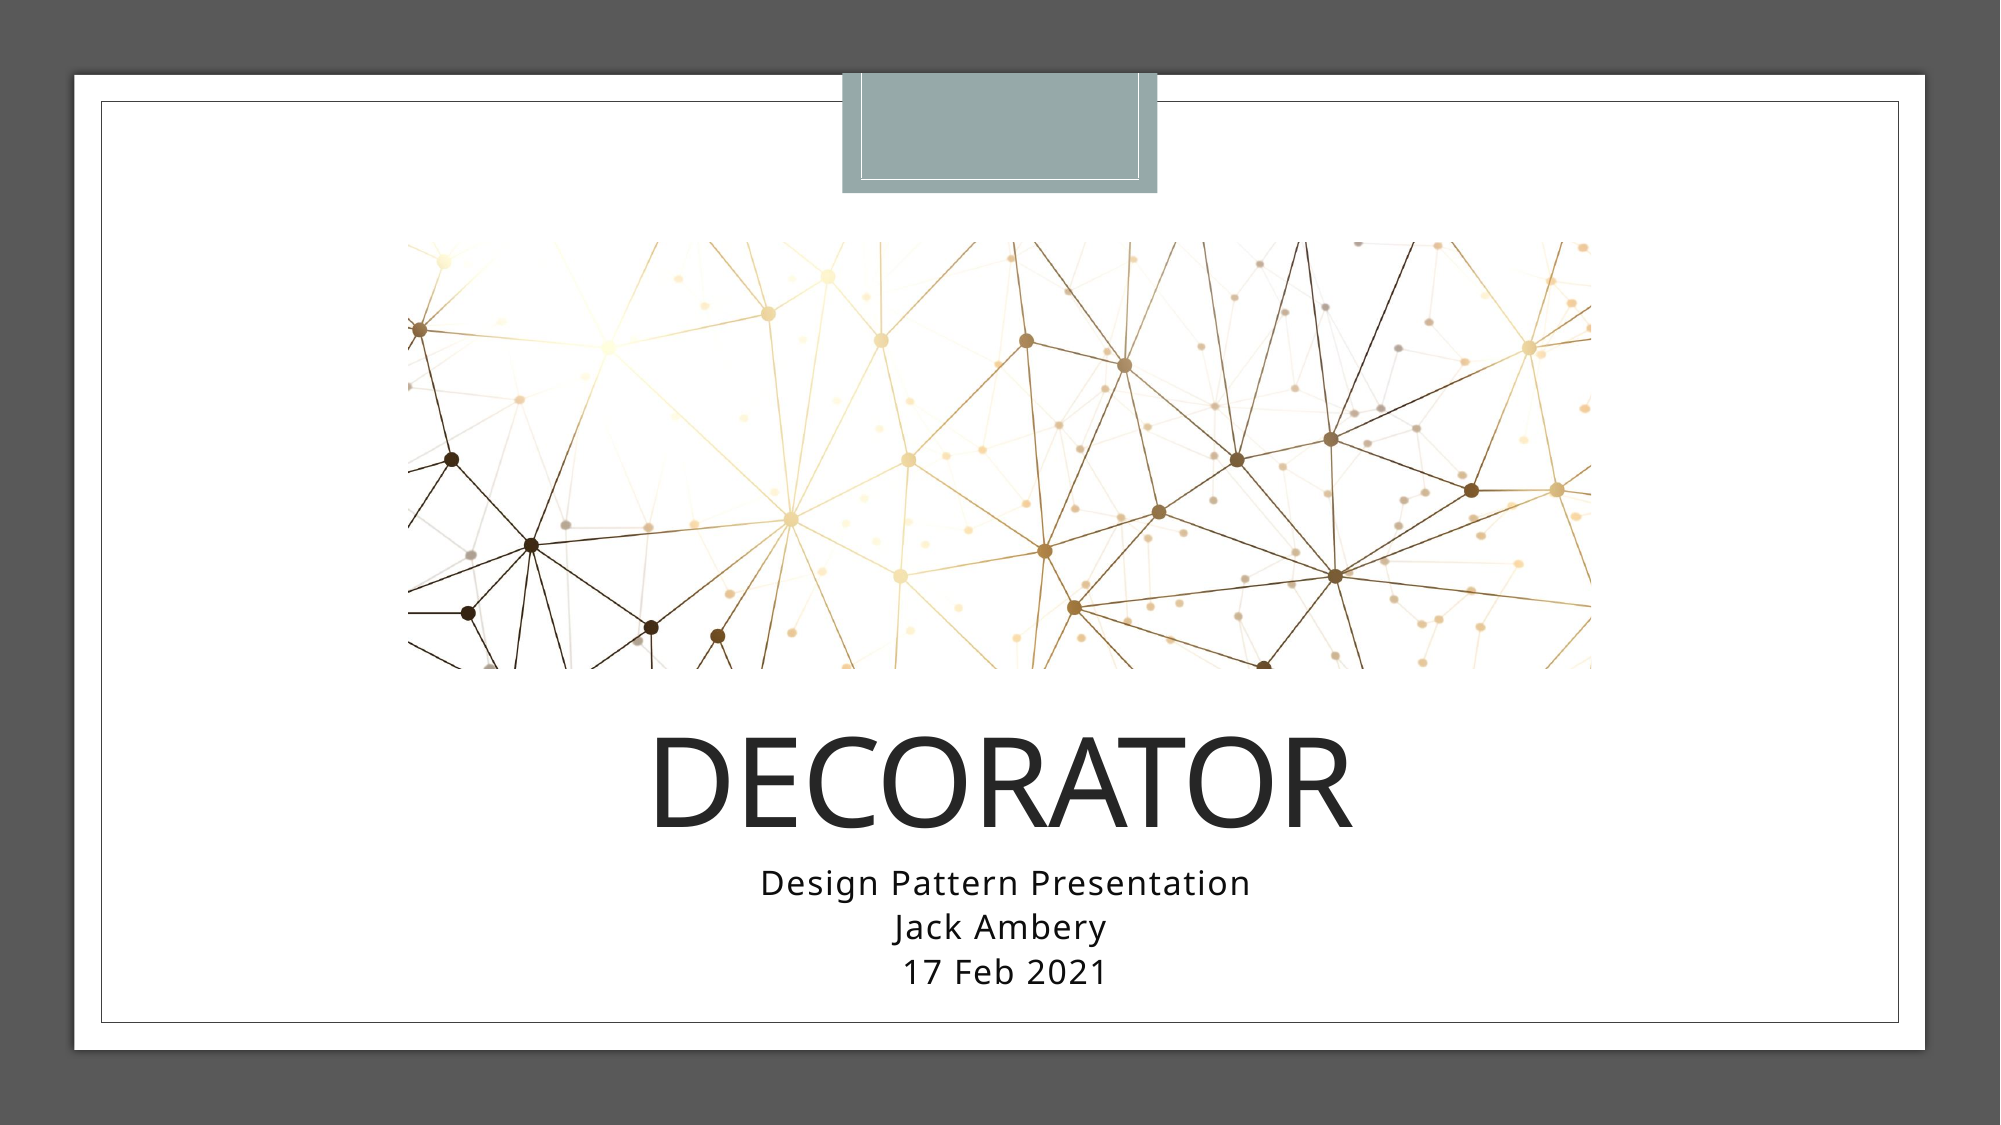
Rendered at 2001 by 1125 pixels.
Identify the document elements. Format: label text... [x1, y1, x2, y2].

title Decorator [202, 669, 1800, 910]
picture [408, 242, 1592, 669]
subtitle Design Pattern Presentation Jack Ambery 17 Feb 2021 [225, 850, 1787, 1000]
text_box [841, 72, 1158, 194]
text_box [101, 101, 1899, 1023]
text_box [74, 74, 1925, 1050]
